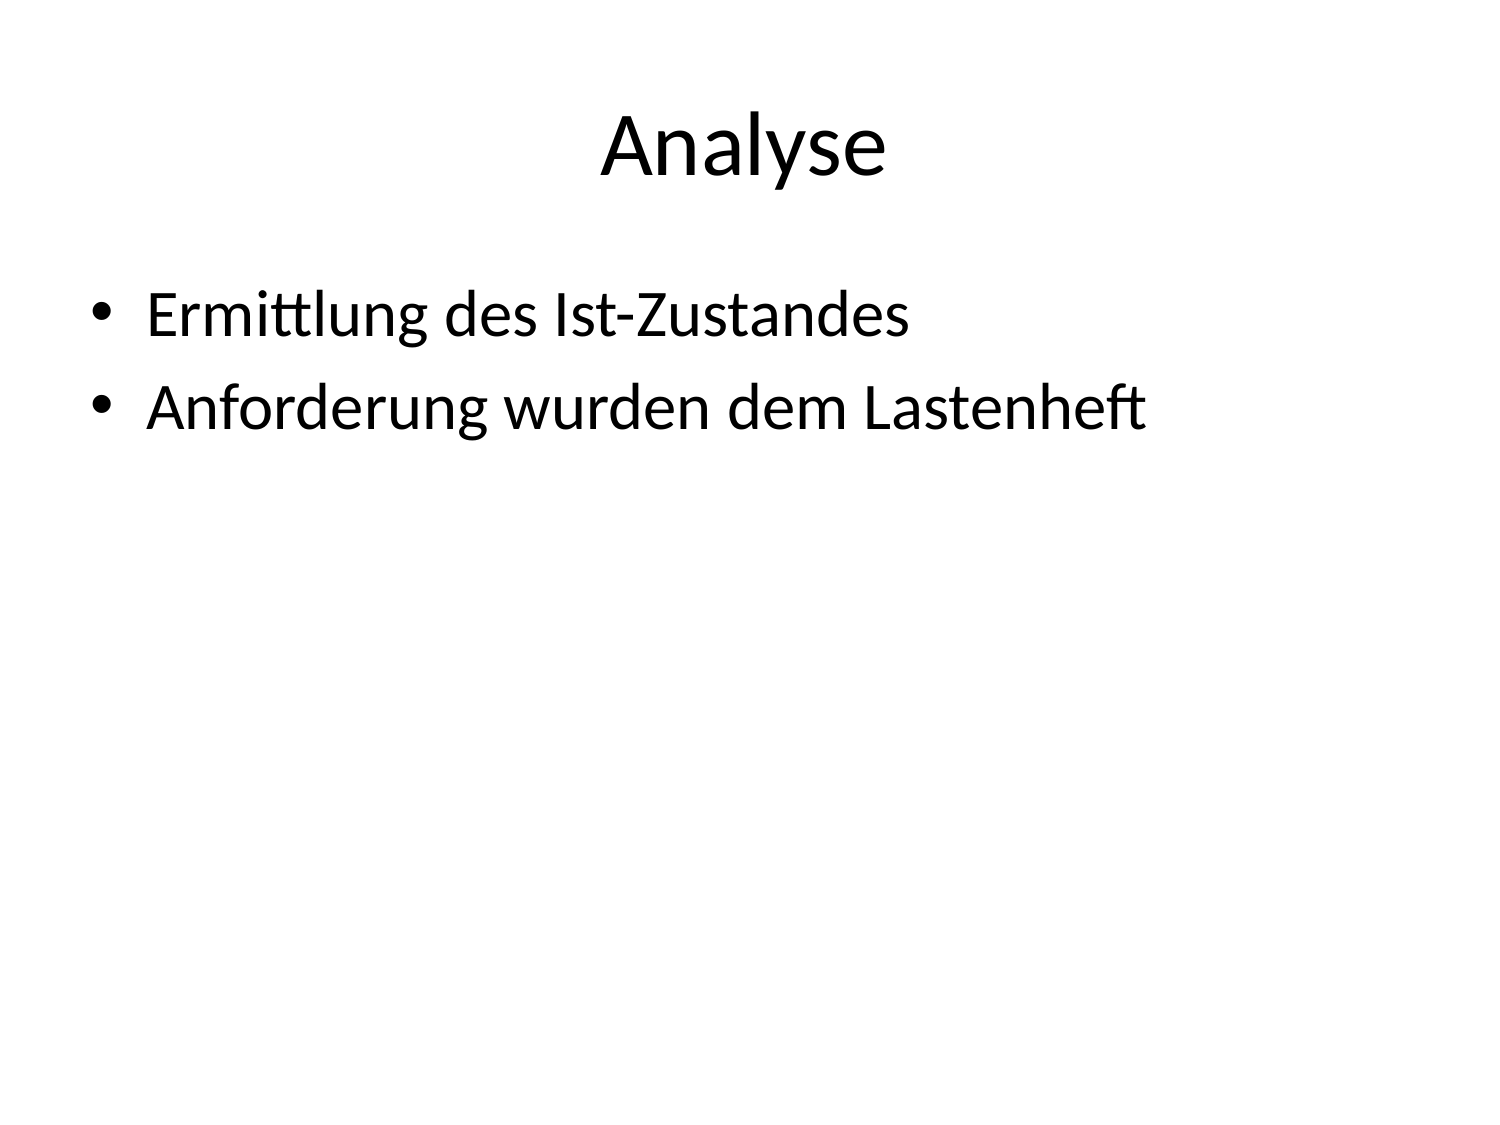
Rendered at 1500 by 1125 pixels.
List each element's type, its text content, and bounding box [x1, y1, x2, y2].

list Ermittlung des Ist-Zustandes Anforderung wurden dem Lastenheft [75, 262, 1425, 1005]
title Analyse [75, 45, 1425, 233]
